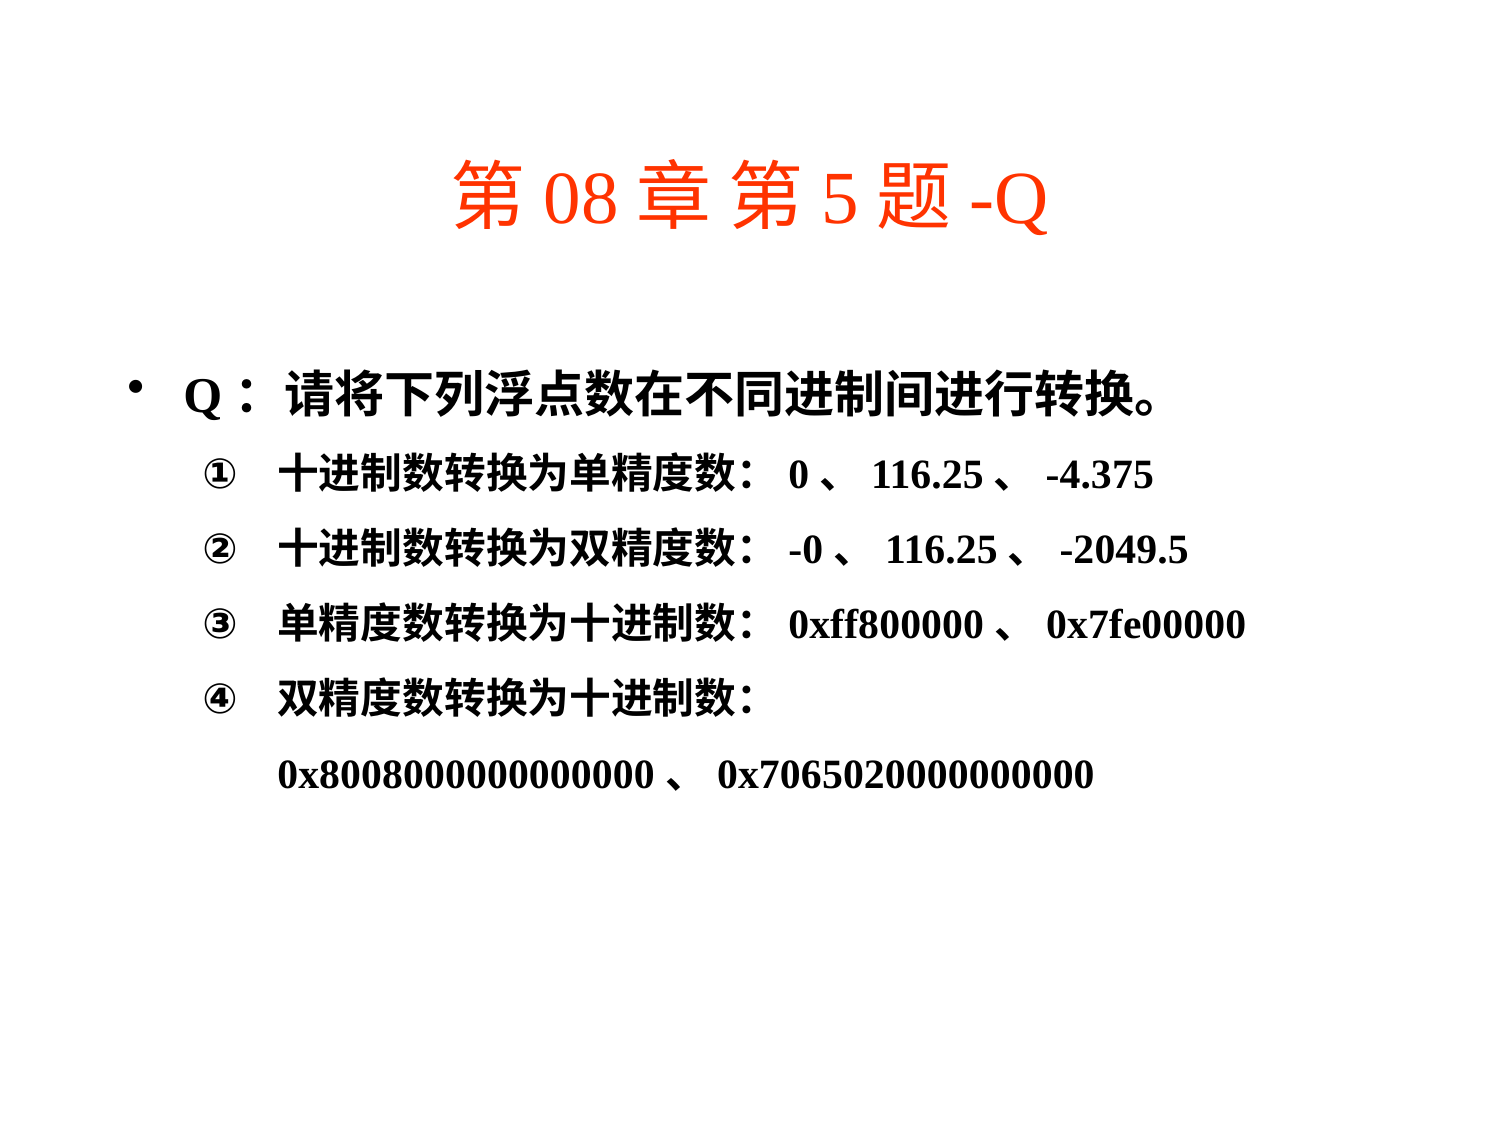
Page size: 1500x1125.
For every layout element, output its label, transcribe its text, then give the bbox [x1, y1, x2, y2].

list Q：请将下列浮点数在不同进制间进行转换。 十进制数转换为单精度数：0、116.25、-4.375 十进制数转换为双精度数：-0、116.25、-2049.5 单精度数转换为十进制数：0xff800000、0x7fe00000 双精度数转换为十进制数：0x8008000000000000、0x7065020000000000 [112, 324, 1388, 1001]
title 第08章 第5题-Q [112, 99, 1388, 288]
